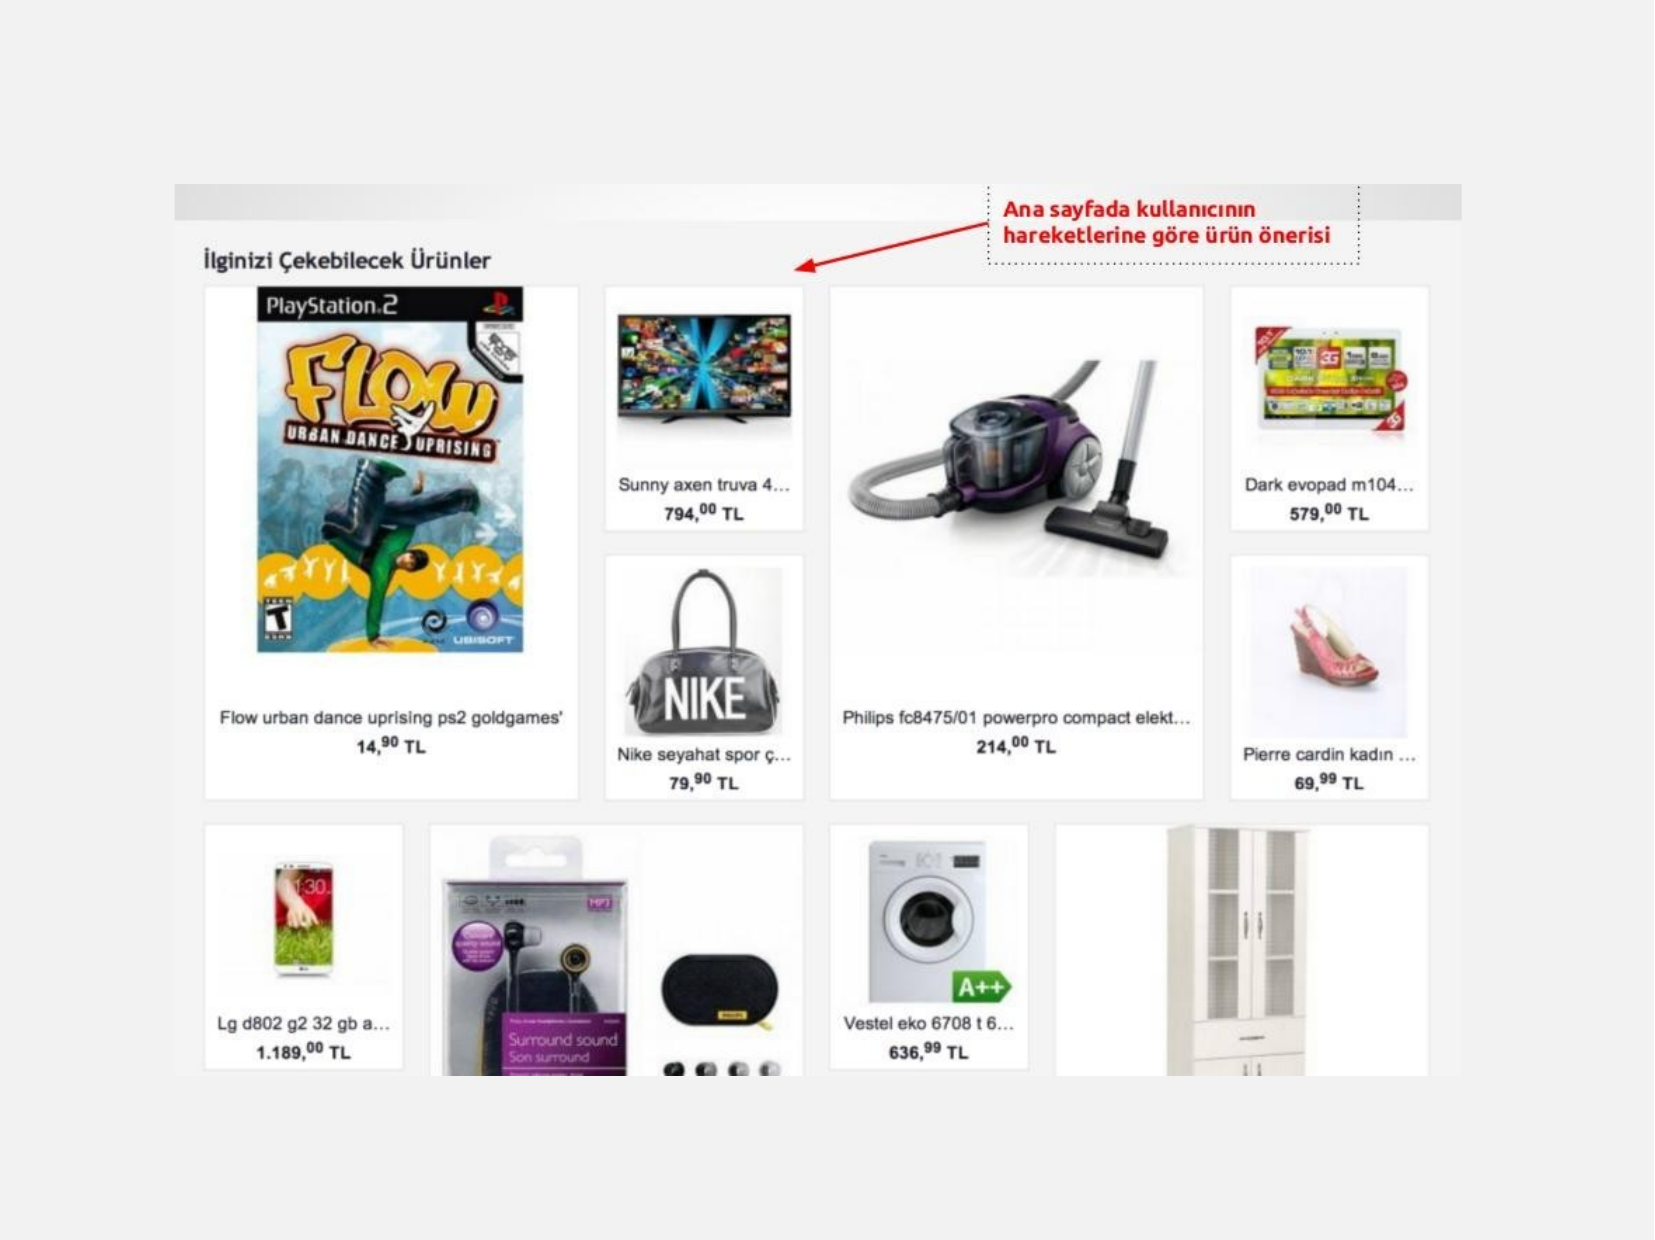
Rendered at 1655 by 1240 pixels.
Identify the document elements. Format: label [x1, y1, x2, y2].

text_box [174, 184, 1462, 1076]
